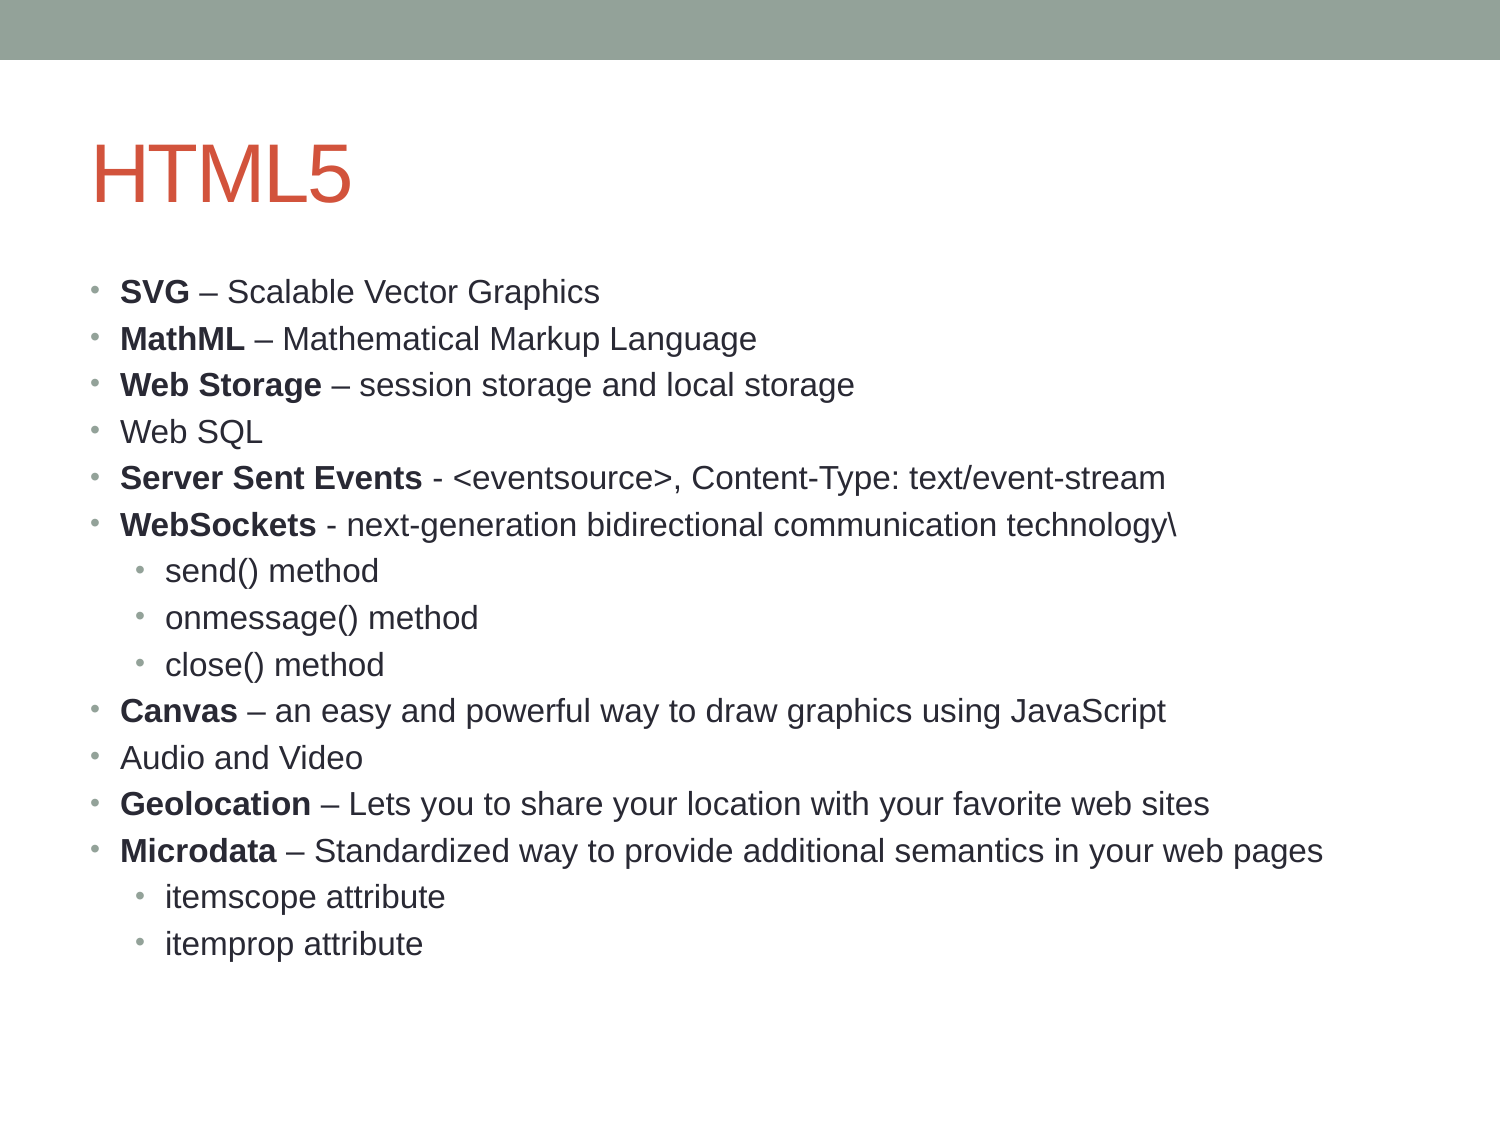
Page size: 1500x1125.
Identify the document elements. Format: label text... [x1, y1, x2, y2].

title HTML5 [75, 87, 1425, 250]
list SVG – Scalable Vector Graphics MathML – Mathematical Markup Language Web Storage – session storage and local storage Web SQL Server Sent Events - <eventsource>, Content-Type: text/event-stream WebSockets - next-generation bidirectional communication technology\ send() method onmessage() method close() method Canvas – an easy and powerful way to draw graphics using JavaScript Audio and Video Geolocation – Lets you to share your location with your favorite web sites Microdata – Standardized way to provide additional semantics in your web pages itemscope attribute itemprop attribute [75, 262, 1425, 1063]
